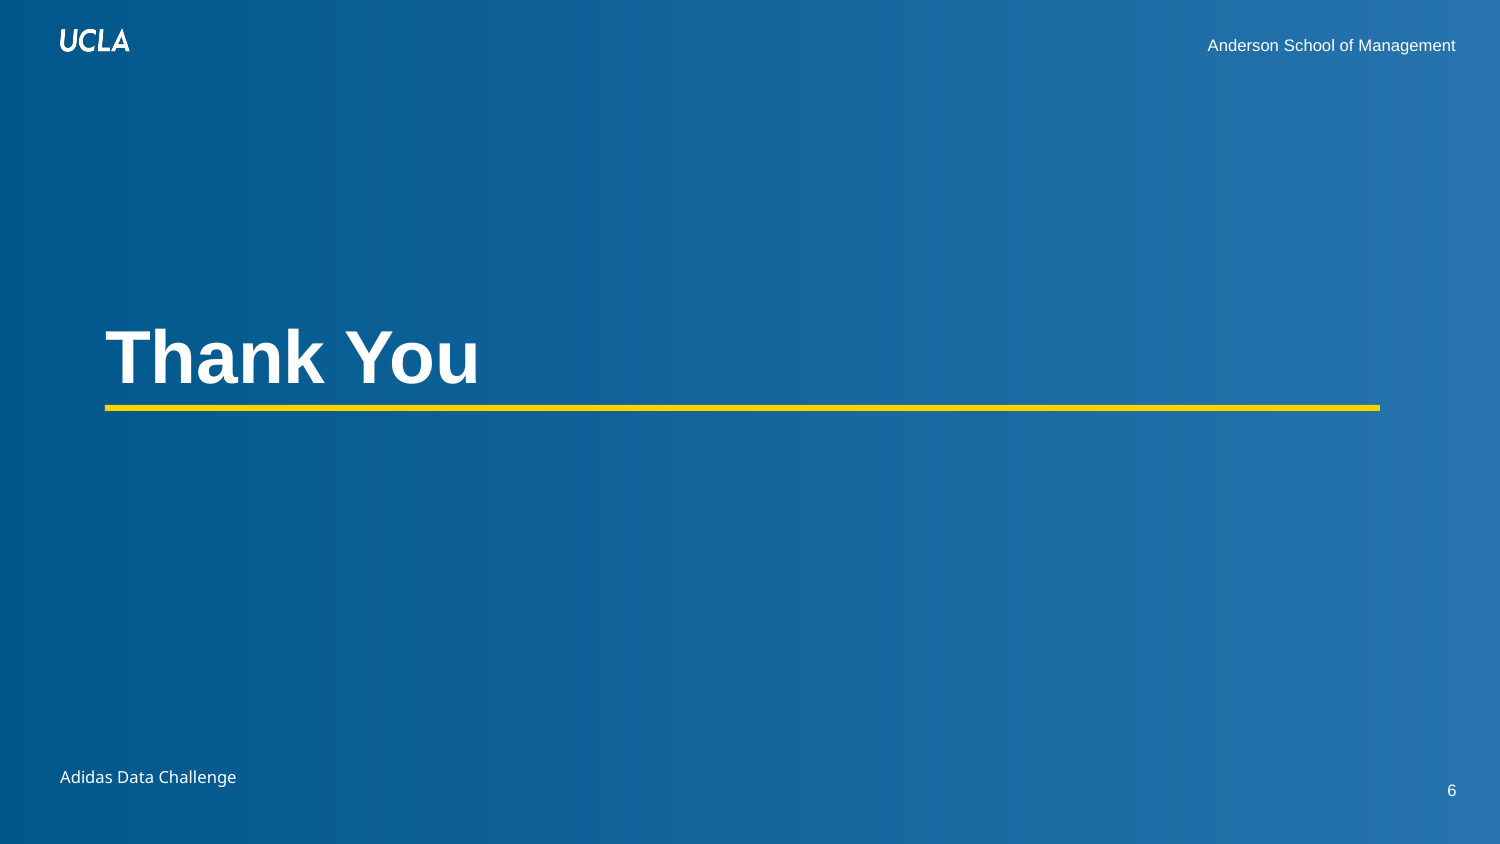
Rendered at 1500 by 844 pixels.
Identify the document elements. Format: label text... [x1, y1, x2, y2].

slide_number 6 [1381, 780, 1457, 840]
picture [60, 28, 130, 52]
